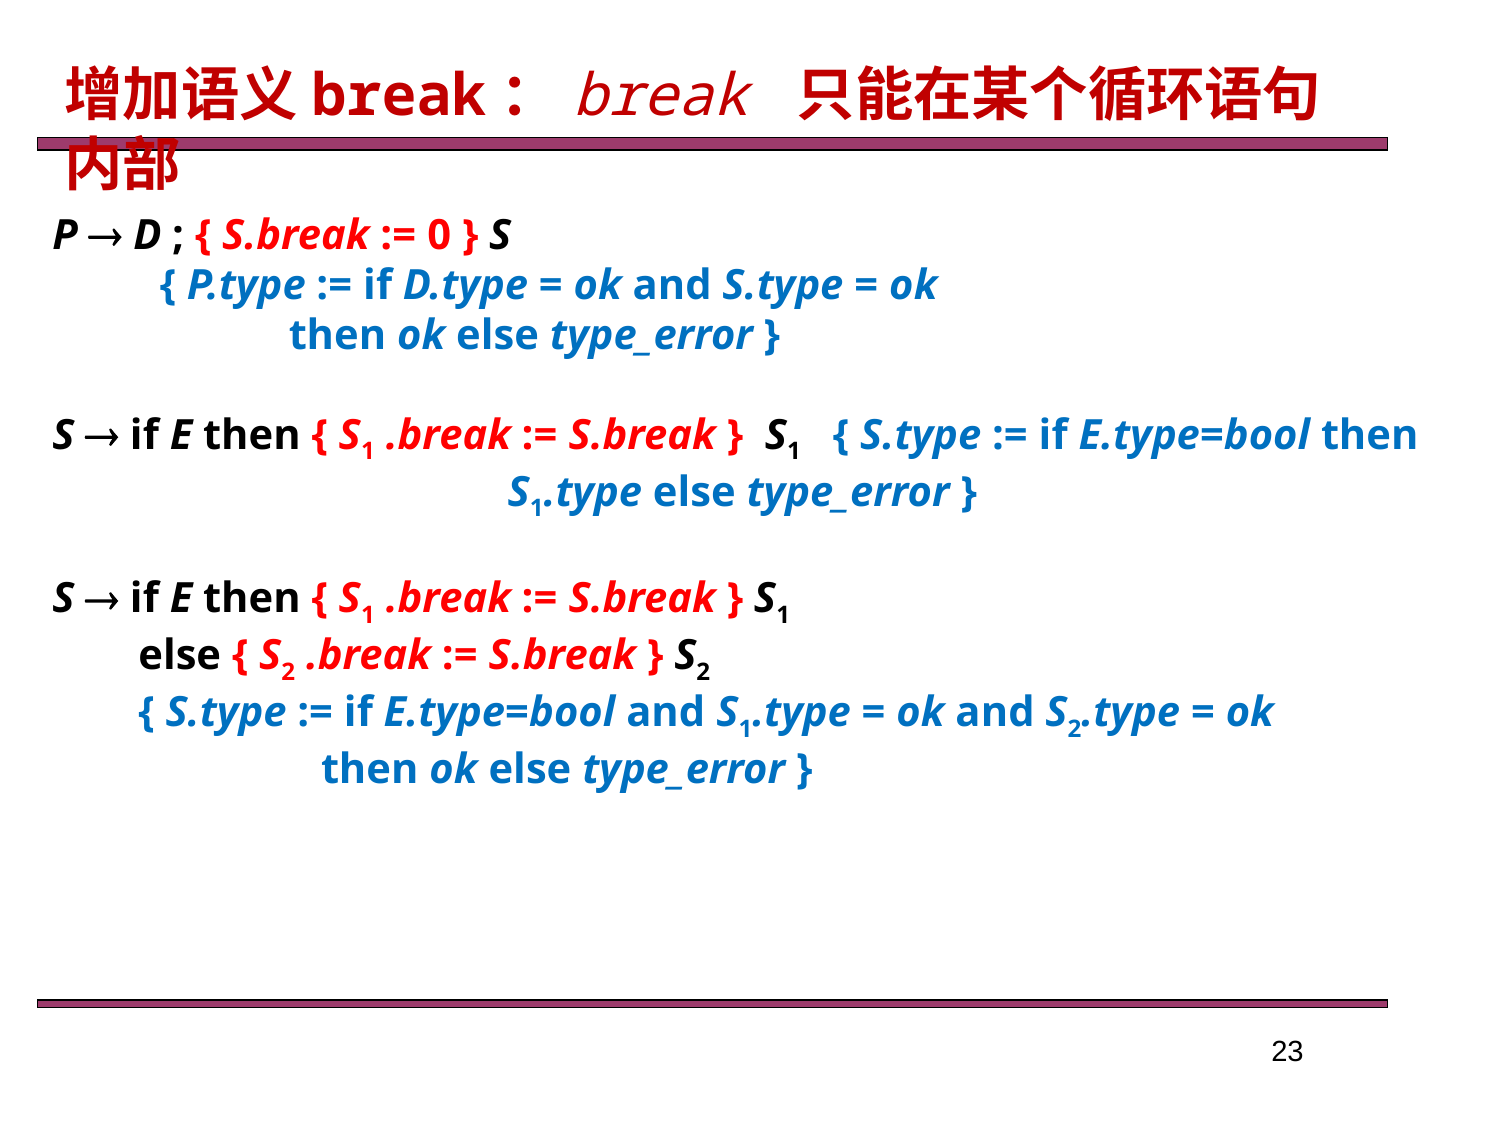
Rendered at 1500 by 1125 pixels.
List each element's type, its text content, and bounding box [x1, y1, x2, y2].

text_box 增加语义break：break 只能在某个循环语句内部 [50, 49, 1350, 200]
slide_number 23 [1112, 1025, 1463, 1066]
text_box P  D ; { S.break := 0 } S { P.type := if D.type = ok and S.type = ok then ok else type_error } S  if E then { S1 .break := S.break } S1 { S.type := if E.type=bool then S1.type else type_error } S  if E then { S1 .break := S.break } S1 else { S2 .break := S.break } S2 { S.type := if E.type=bool and S1.type = ok and S2.type = ok then ok else type_error } [37, 200, 1496, 800]
